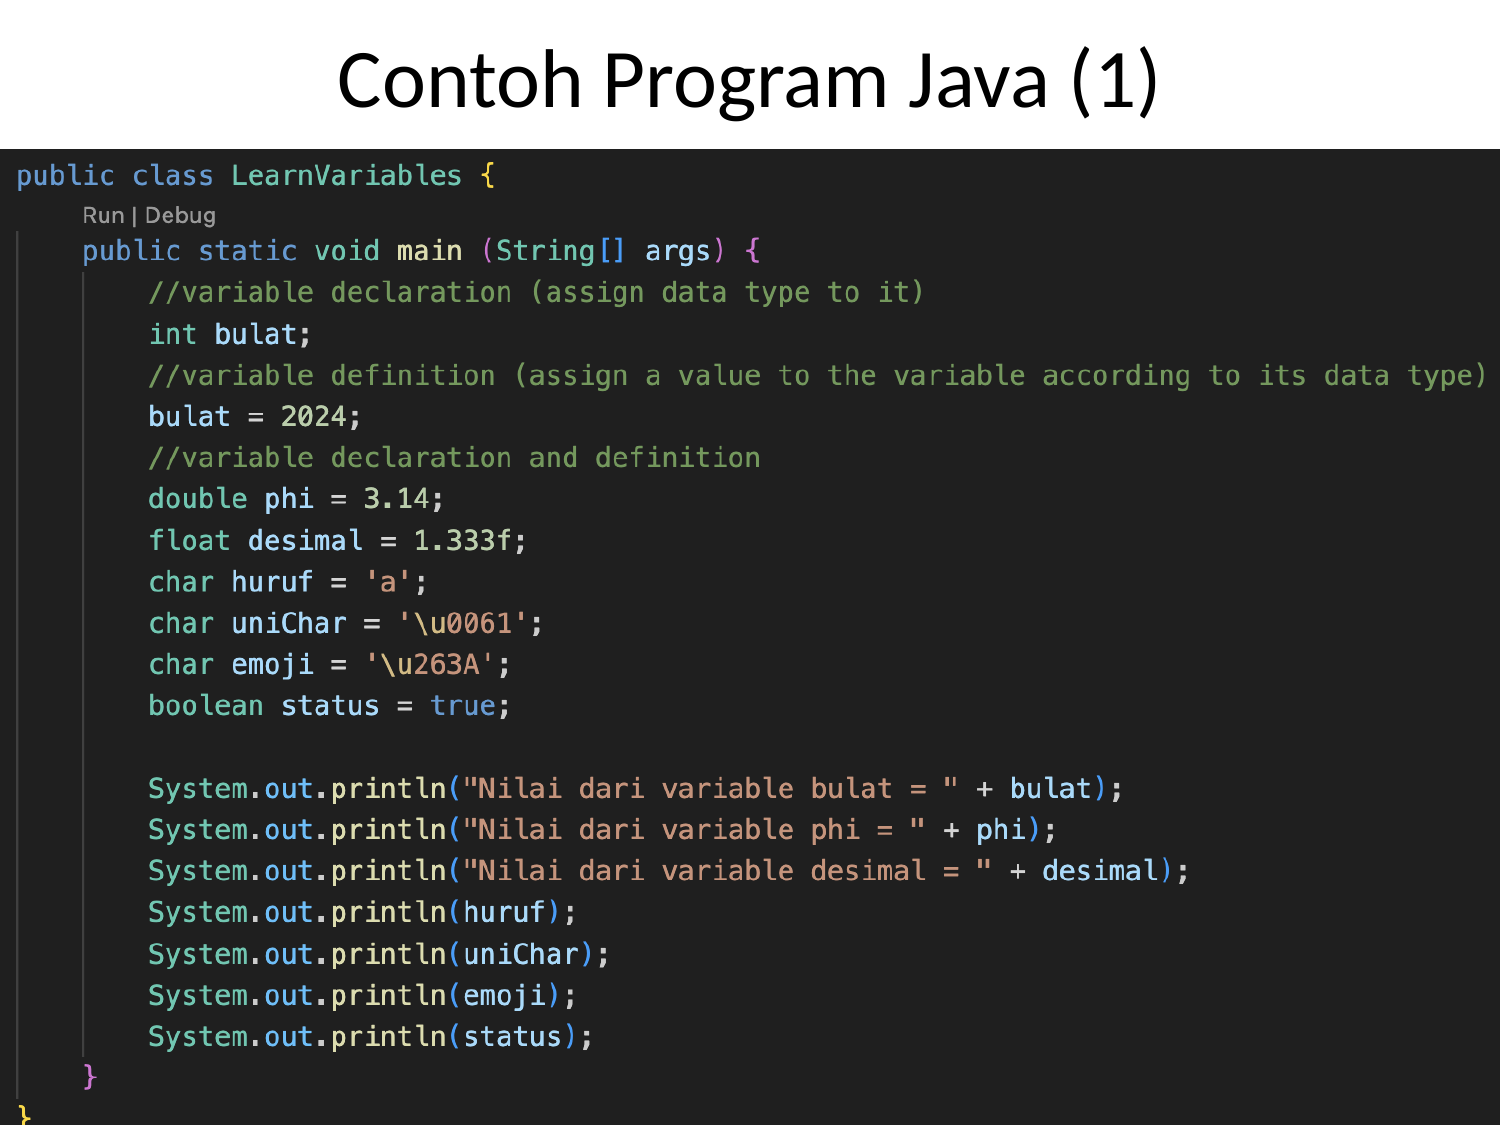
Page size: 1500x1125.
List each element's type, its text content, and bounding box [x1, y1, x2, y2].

picture [0, 0, 1500, 1125]
title Contoh Program Java (1) [75, 24, 1425, 125]
